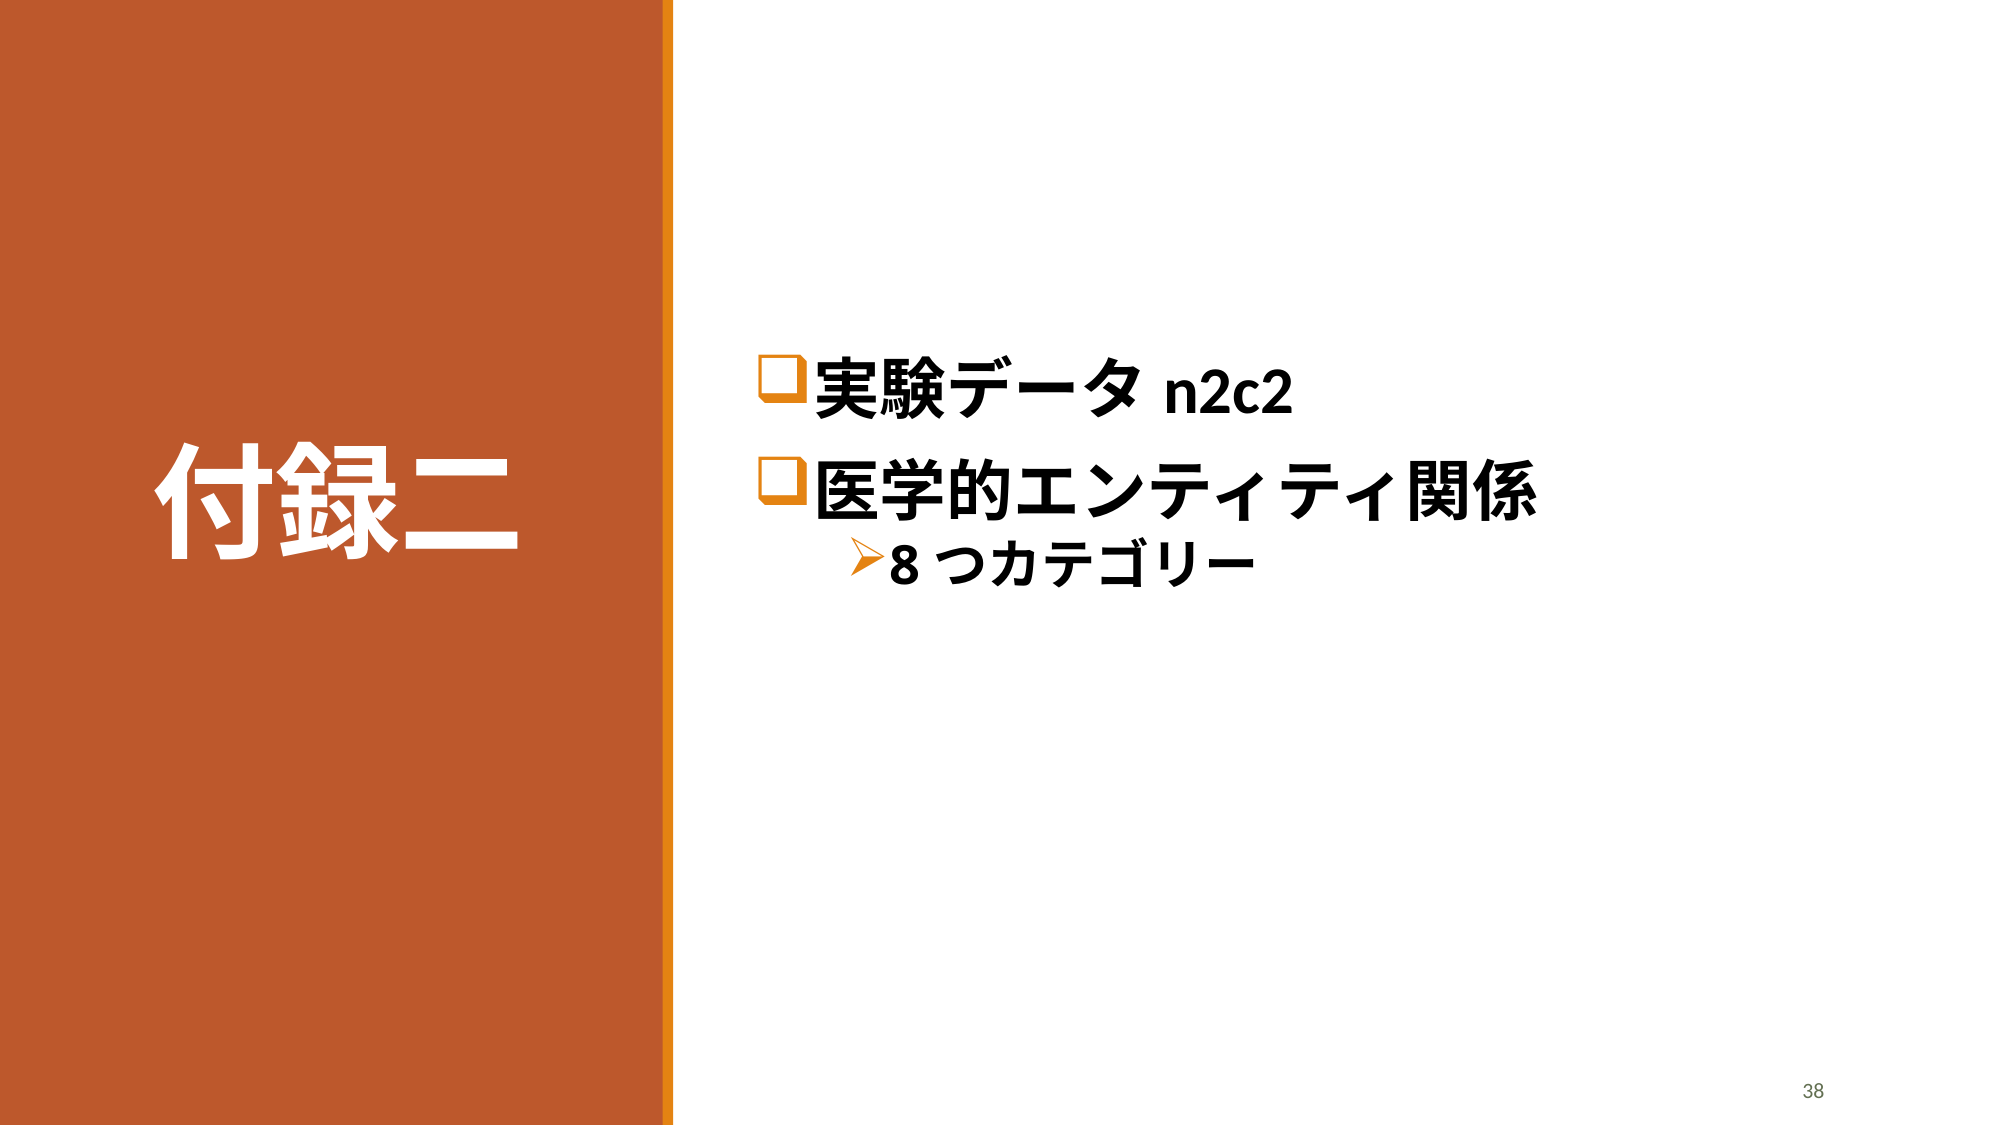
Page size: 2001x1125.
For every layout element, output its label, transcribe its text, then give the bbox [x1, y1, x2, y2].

title 付録二 [75, 206, 600, 582]
list 実験データn2c2 医学的エンティティ関係 8つカテゴリー [753, 348, 1819, 986]
slide_number 38 [1624, 1059, 1840, 1120]
